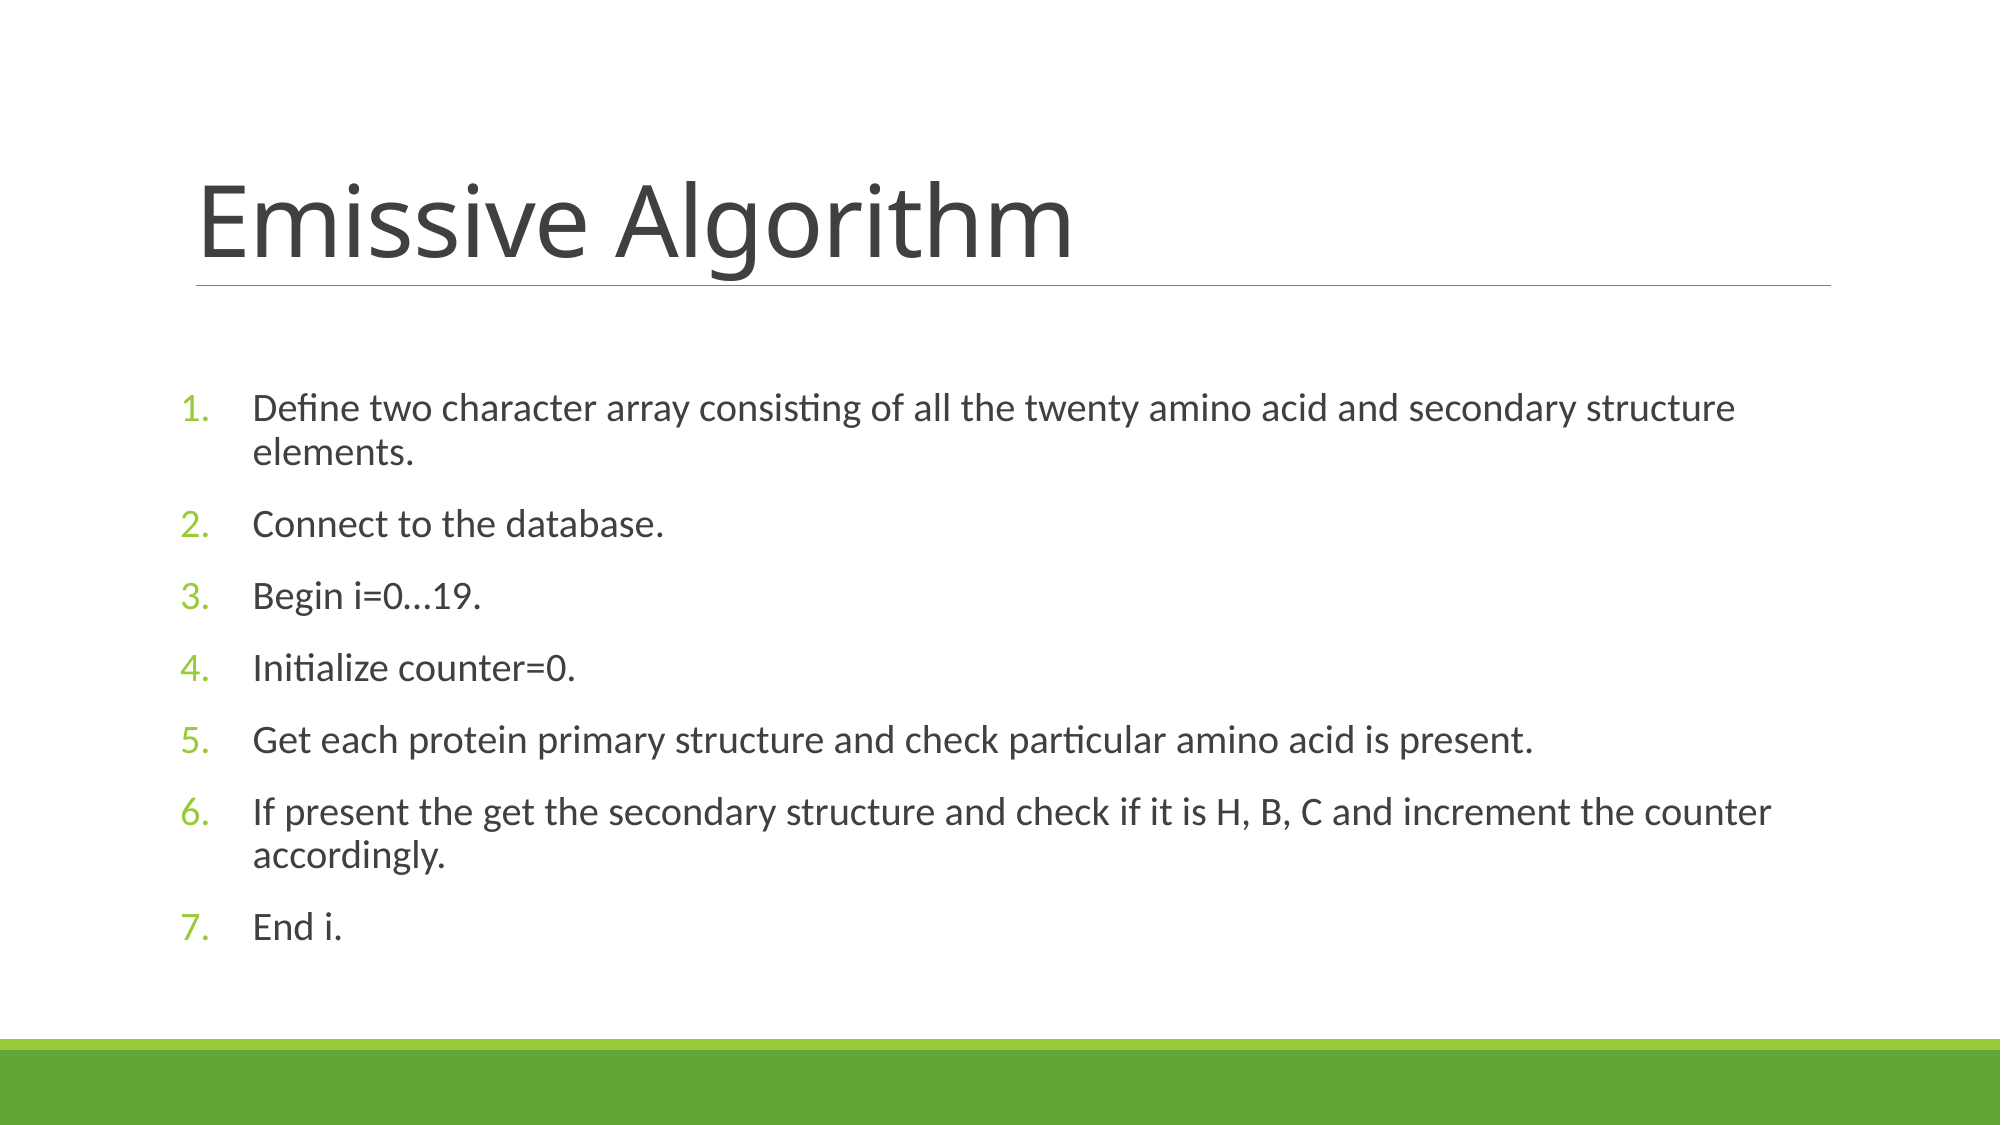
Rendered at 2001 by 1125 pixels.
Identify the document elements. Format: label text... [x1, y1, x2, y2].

title Emissive Algorithm [180, 47, 1830, 285]
list Define two character array consisting of all the twenty amino acid and secondary structure elements. Connect to the database. Begin i=0…19. Initialize counter=0. Get each protein primary structure and check particular amino acid is present. If present the get the secondary structure and check if it is H, B, C and increment the counter accordingly. End i. [180, 302, 1830, 963]
